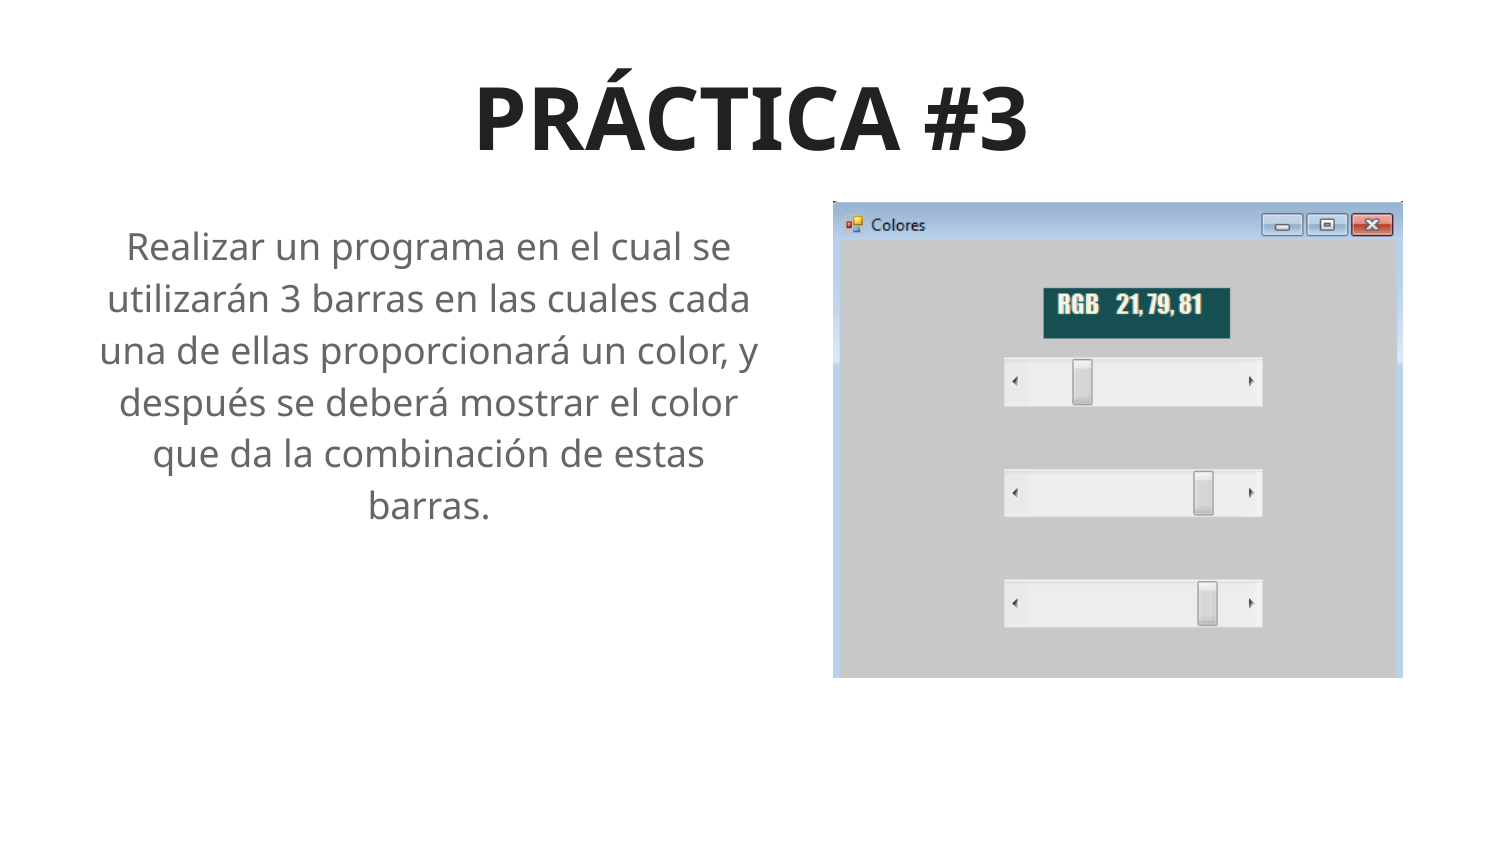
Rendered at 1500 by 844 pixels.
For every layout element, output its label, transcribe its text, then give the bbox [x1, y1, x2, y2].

picture [833, 201, 1404, 678]
title PRÁCTICA #3 [51, 48, 1452, 180]
list Realizar un programa en el cual se utilizarán 3 barras en las cuales cada una de ellas proporcionará un color, y después se deberá mostrar el color que da la combinación de estas barras. [75, 201, 783, 750]
